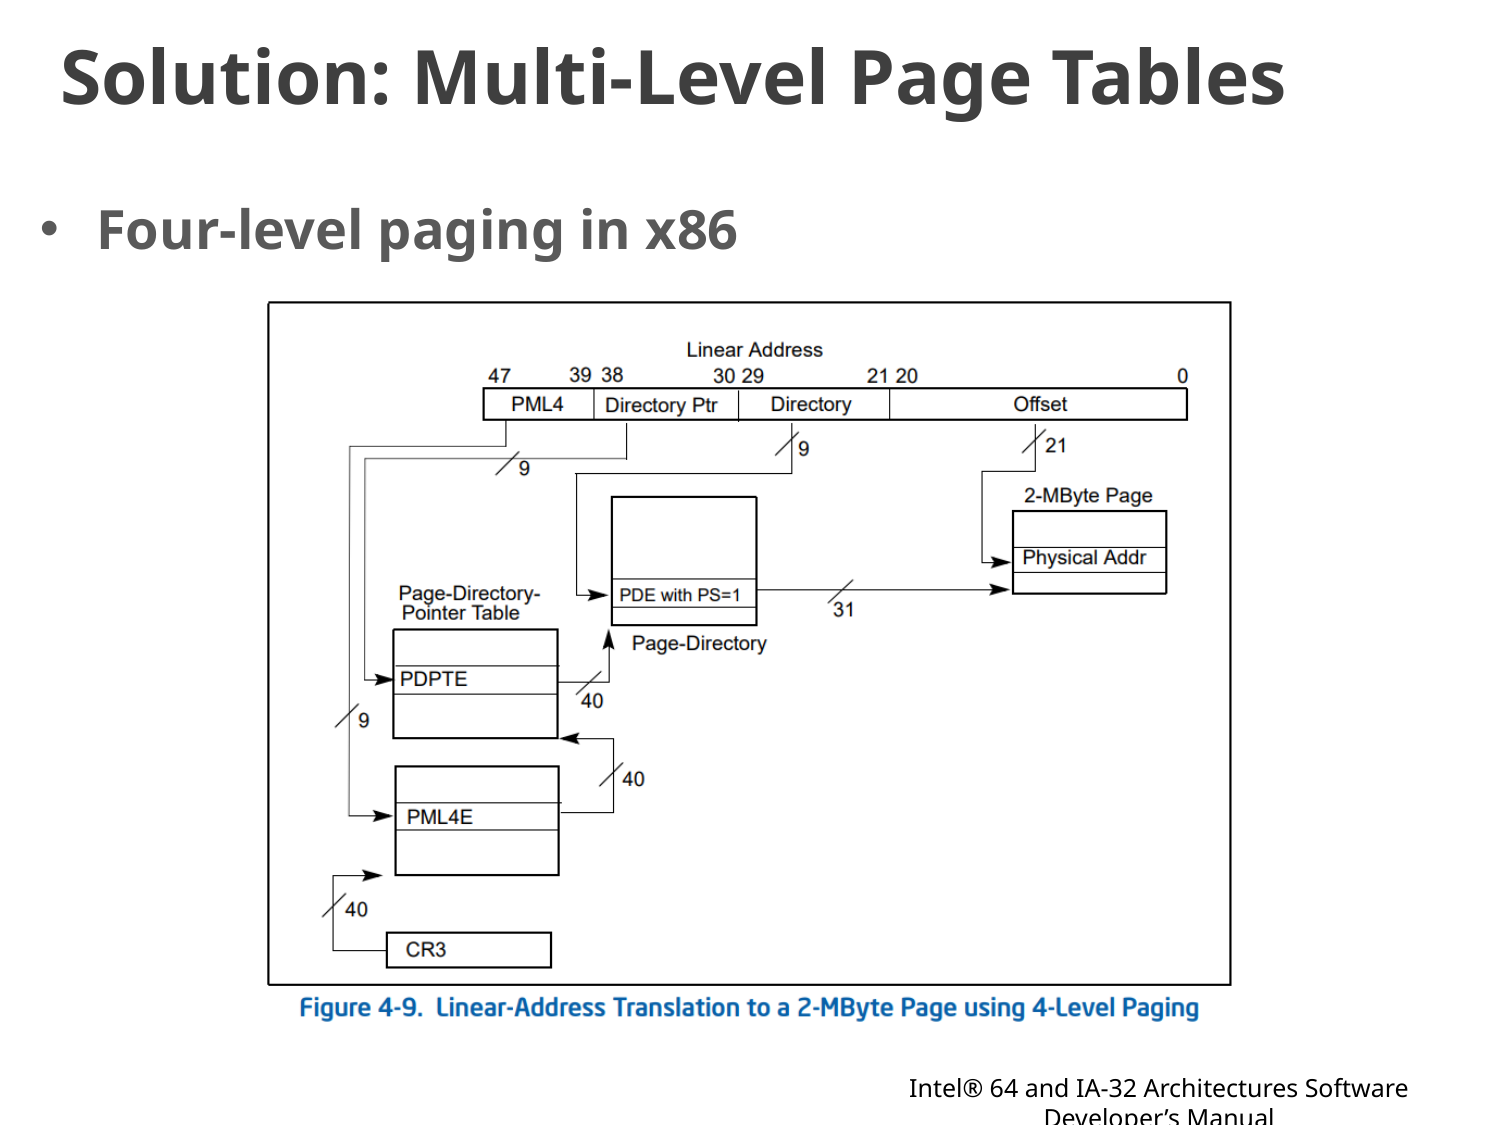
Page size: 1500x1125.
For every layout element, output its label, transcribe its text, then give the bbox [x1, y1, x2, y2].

title Solution: Multi-Level Page Tables [0, 0, 1500, 150]
text_box Intel® 64 and IA-32 Architectures Software Developer’s Manual [830, 1064, 1489, 1111]
picture [263, 296, 1237, 1024]
list Four-level paging in x86 [24, 187, 1475, 1050]
